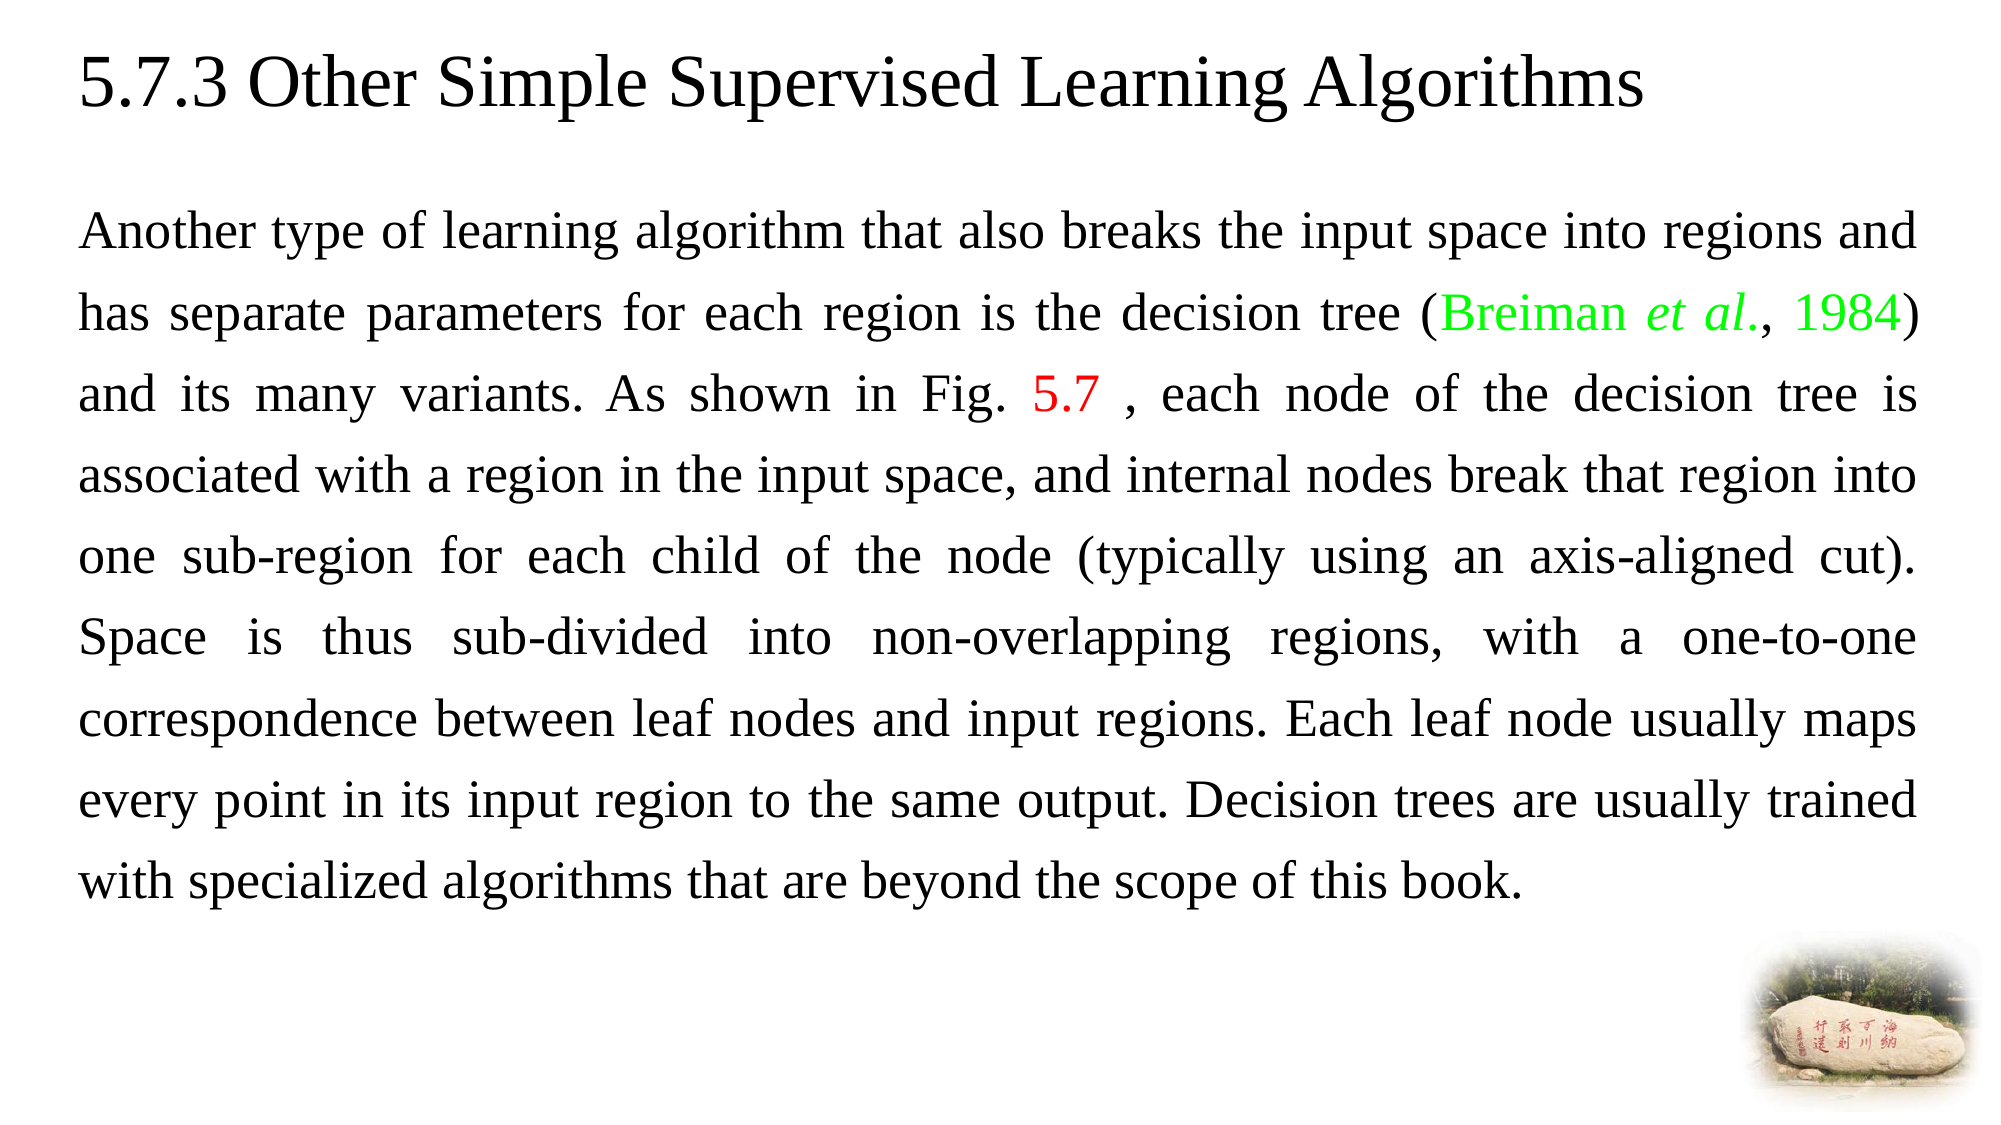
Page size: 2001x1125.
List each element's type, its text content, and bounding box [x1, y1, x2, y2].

picture [1740, 927, 1985, 1112]
list Another type of learning algorithm that also breaks the input space into regions and has separate parameters for each region is the decision tree (Breiman et al., 1984) and its many variants. As shown in Fig. 5.7 , each node of the decision tree is associated with a region in the input space, and internal nodes break that region into one sub-region for each child of the node (typically using an axis-aligned cut). Space is thus sub-divided into non-overlapping regions, with a one-to-one correspondence between leaf nodes and input regions. Each leaf node usually maps every point in its input region to the same output. Decision trees are usually trained with specialized algorithms that are beyond the scope of this book. [63, 171, 1936, 1014]
title 5.7.3 Other Simple Supervised Learning Algorithms [63, 21, 1936, 142]
